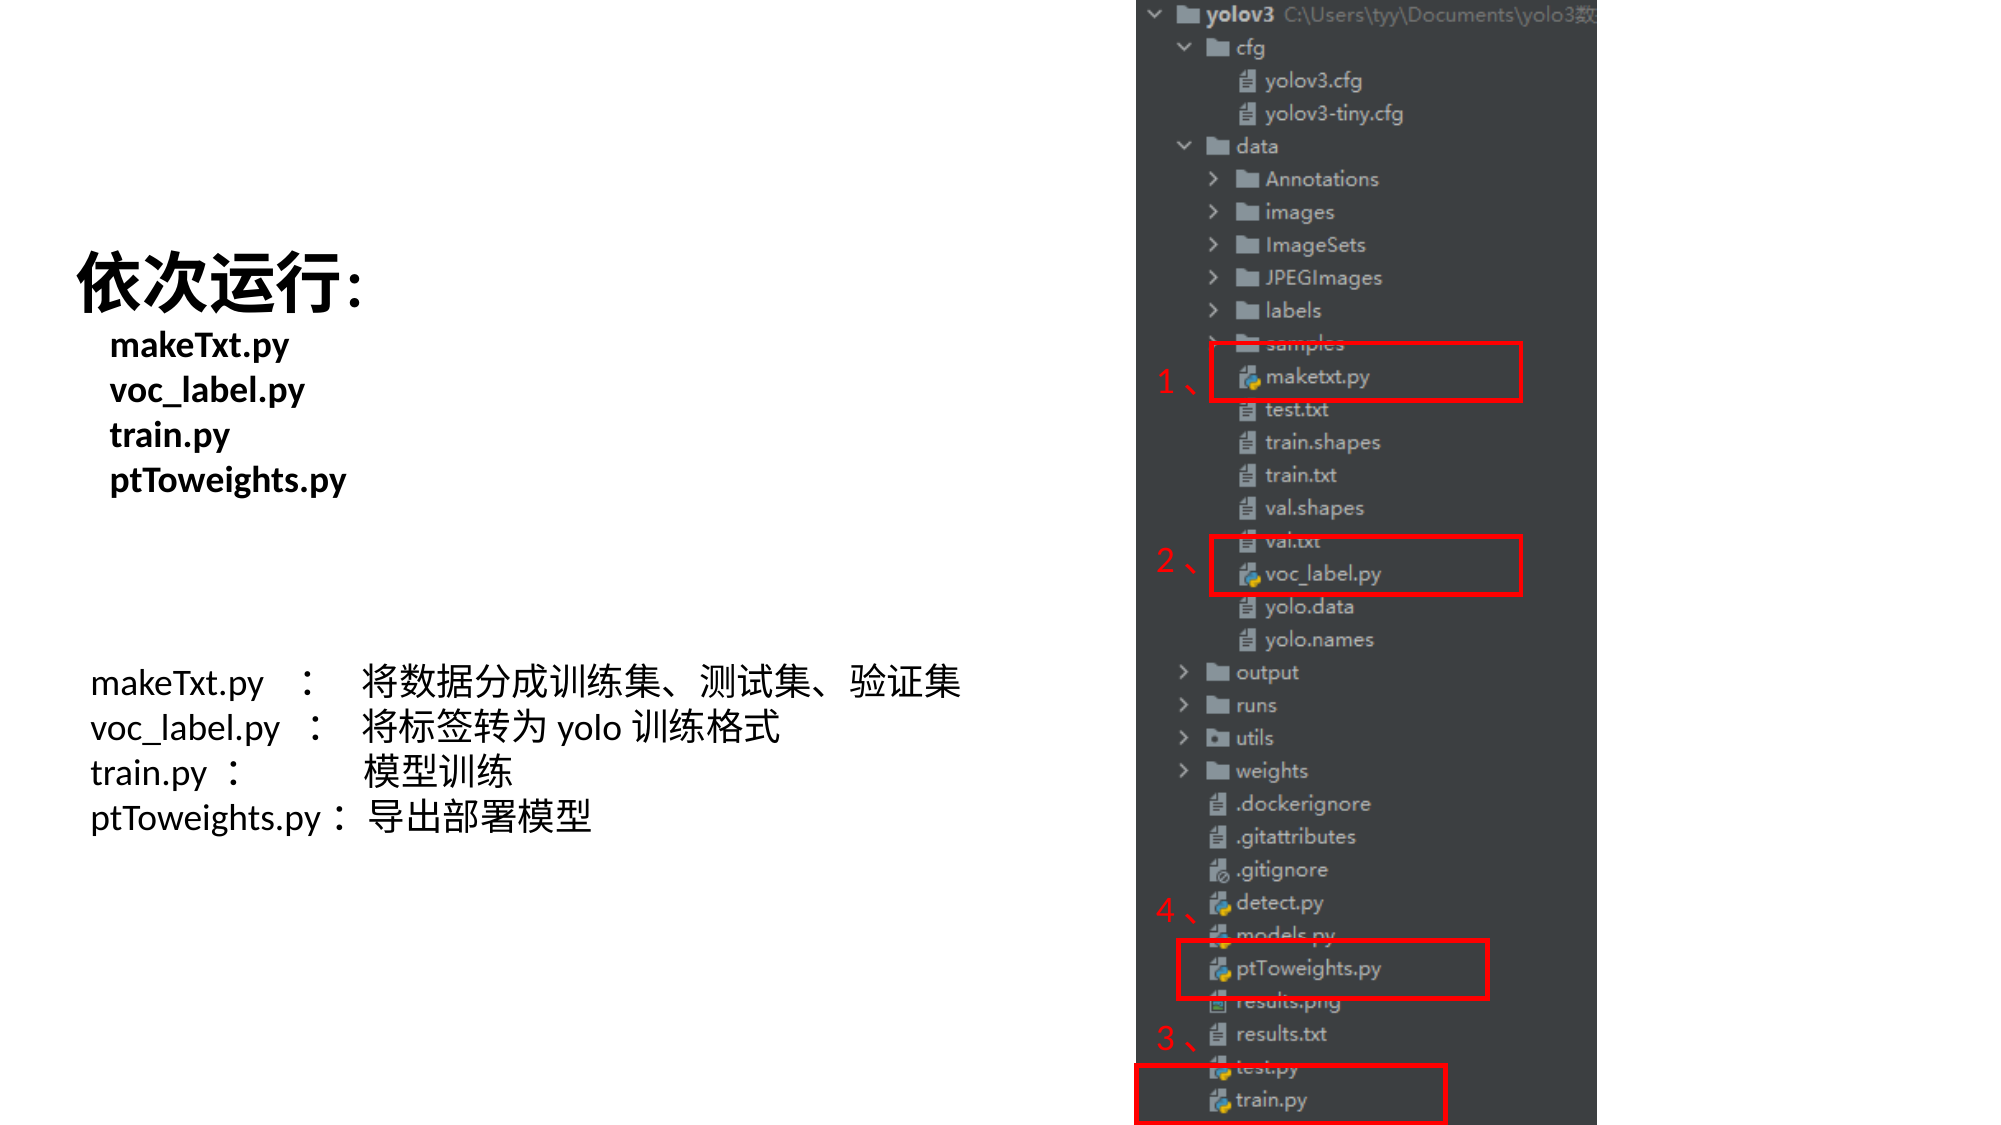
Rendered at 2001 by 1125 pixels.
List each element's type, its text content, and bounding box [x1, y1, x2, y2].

picture [1136, 0, 1597, 1125]
text_box 依次运行： makeTxt.py voc_label.py train.py ptToweights.py [60, 233, 953, 508]
text_box makeTxt.py ： 将数据分成训练集、测试集、验证集 voc_label.py ： 将标签转为yolo训练格式 train.py ： 模型训练 ptToweights.py：导出部署模型 [41, 650, 1086, 846]
